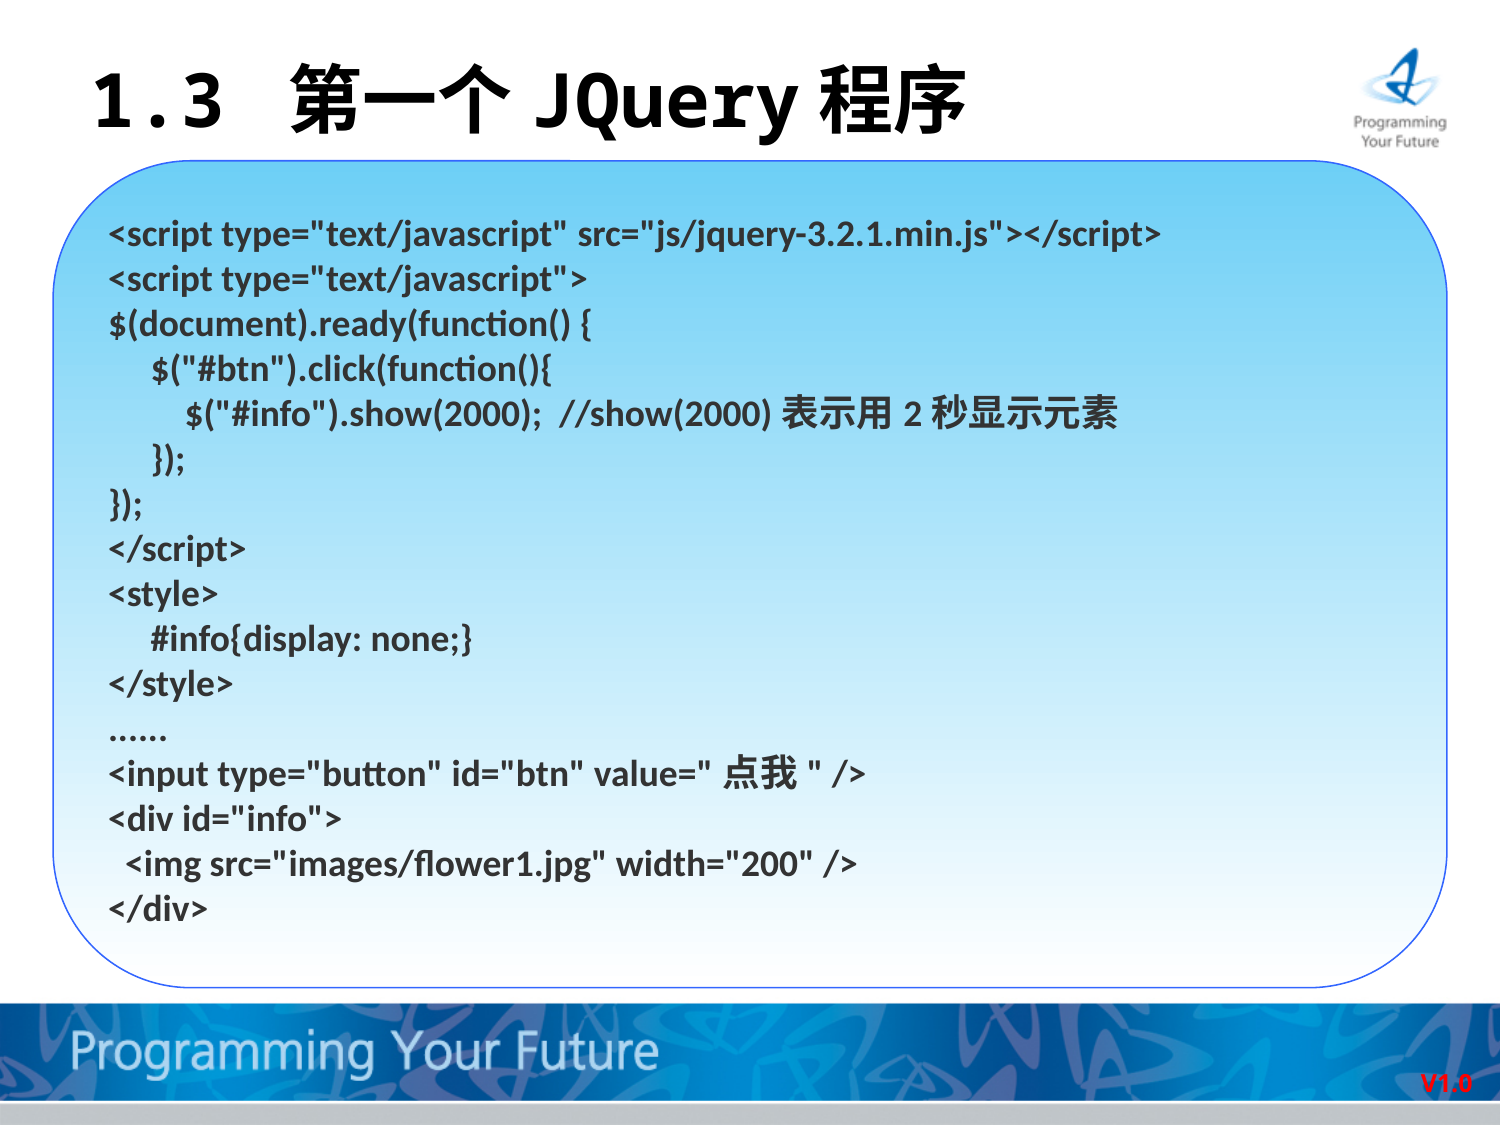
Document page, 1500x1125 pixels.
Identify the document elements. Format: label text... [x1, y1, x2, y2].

text_box <script type="text/javascript" src="js/jquery-3.2.1.min.js"></script> <script type="text/javascript"> $(document).ready(function() { $("#btn").click(function(){ $("#info").show(2000); //show(2000)表示用2秒显示元素 }); }); </script> <style> #info{display: none;} </style> ...... <input type="button" id="btn" value="点我" /> <div id="info"> <img src="images/flower1.jpg" width="200" /> </div> [53, 160, 1447, 988]
picture [1340, 42, 1461, 157]
picture [0, 997, 1500, 1125]
title 1.3 第一个JQuery程序 [74, 44, 1459, 162]
